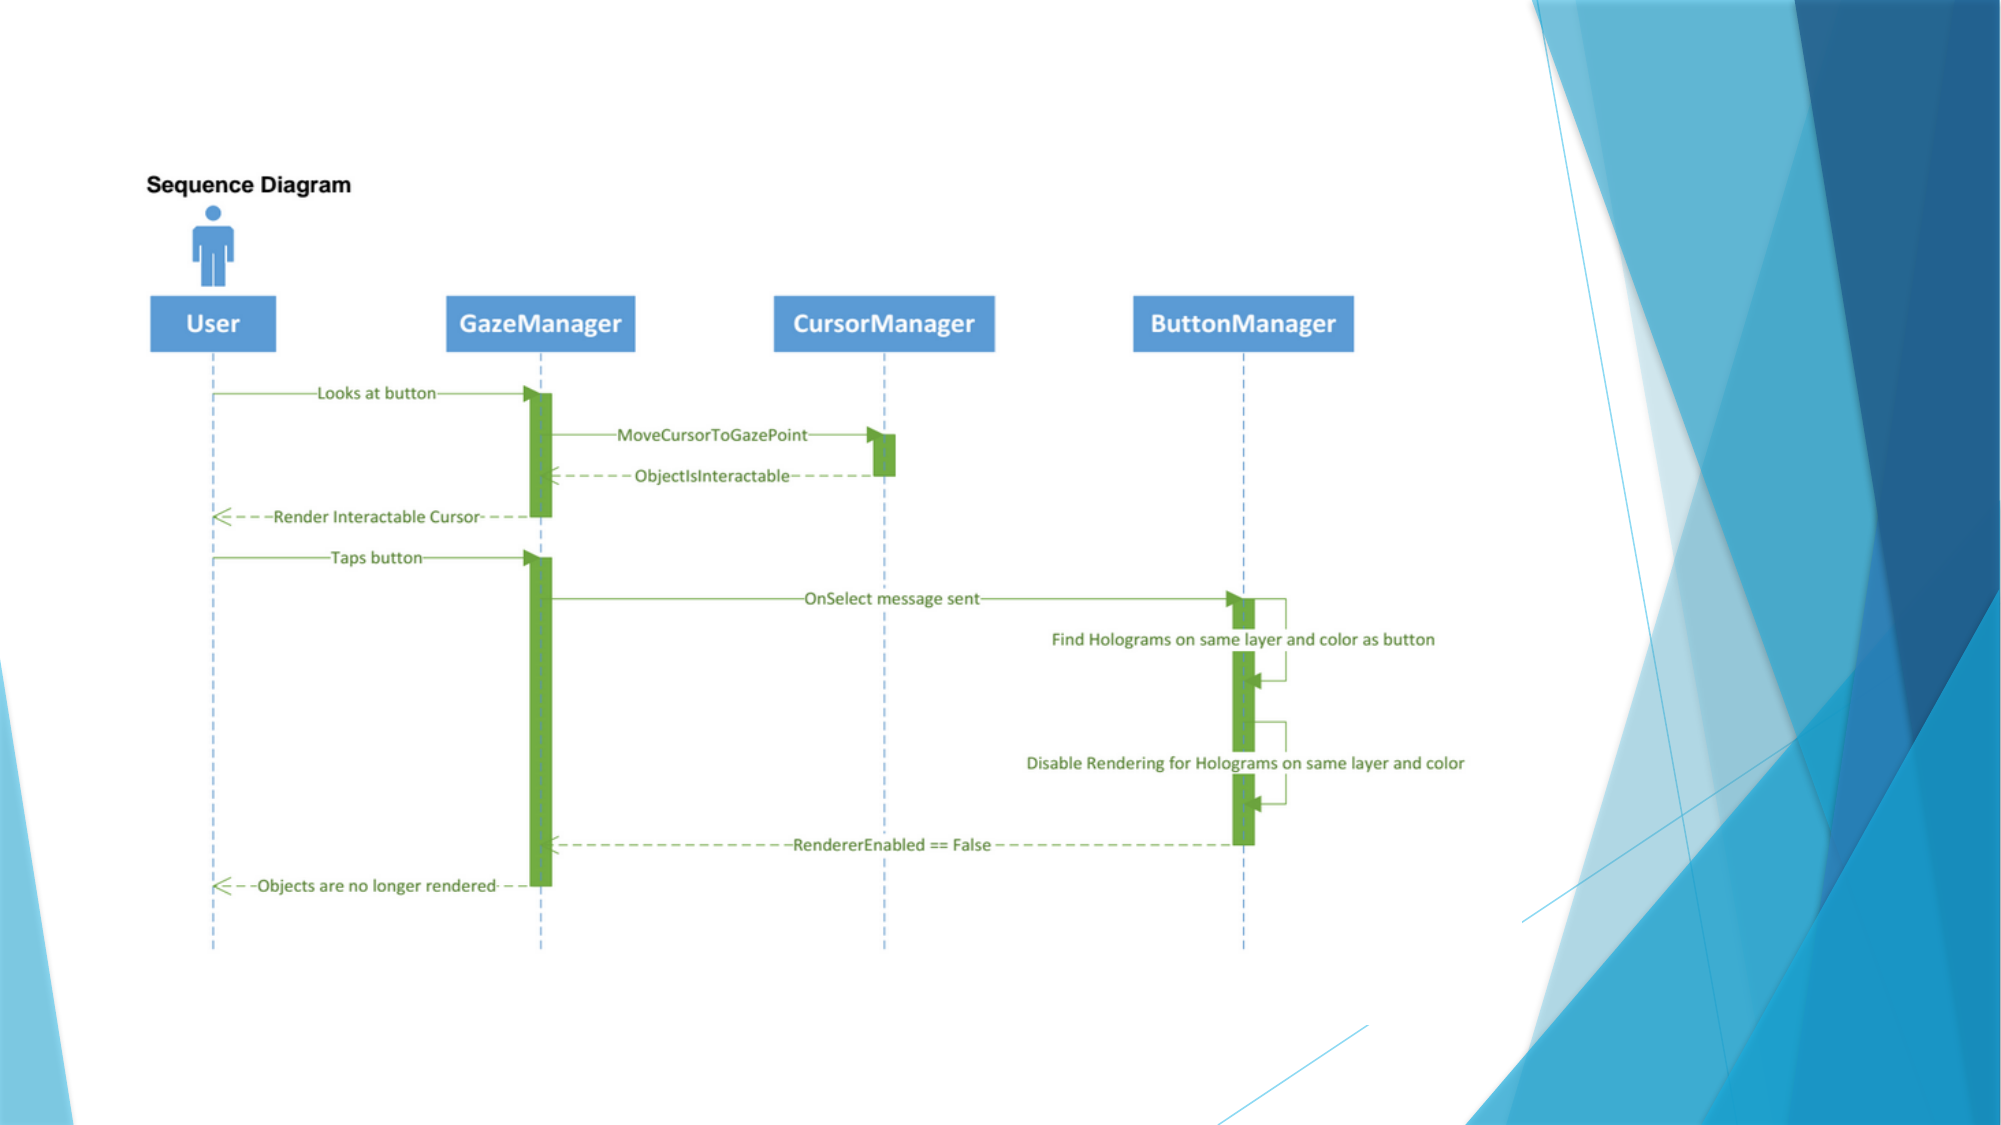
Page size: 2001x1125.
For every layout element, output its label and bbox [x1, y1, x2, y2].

list [110, 141, 1522, 1026]
